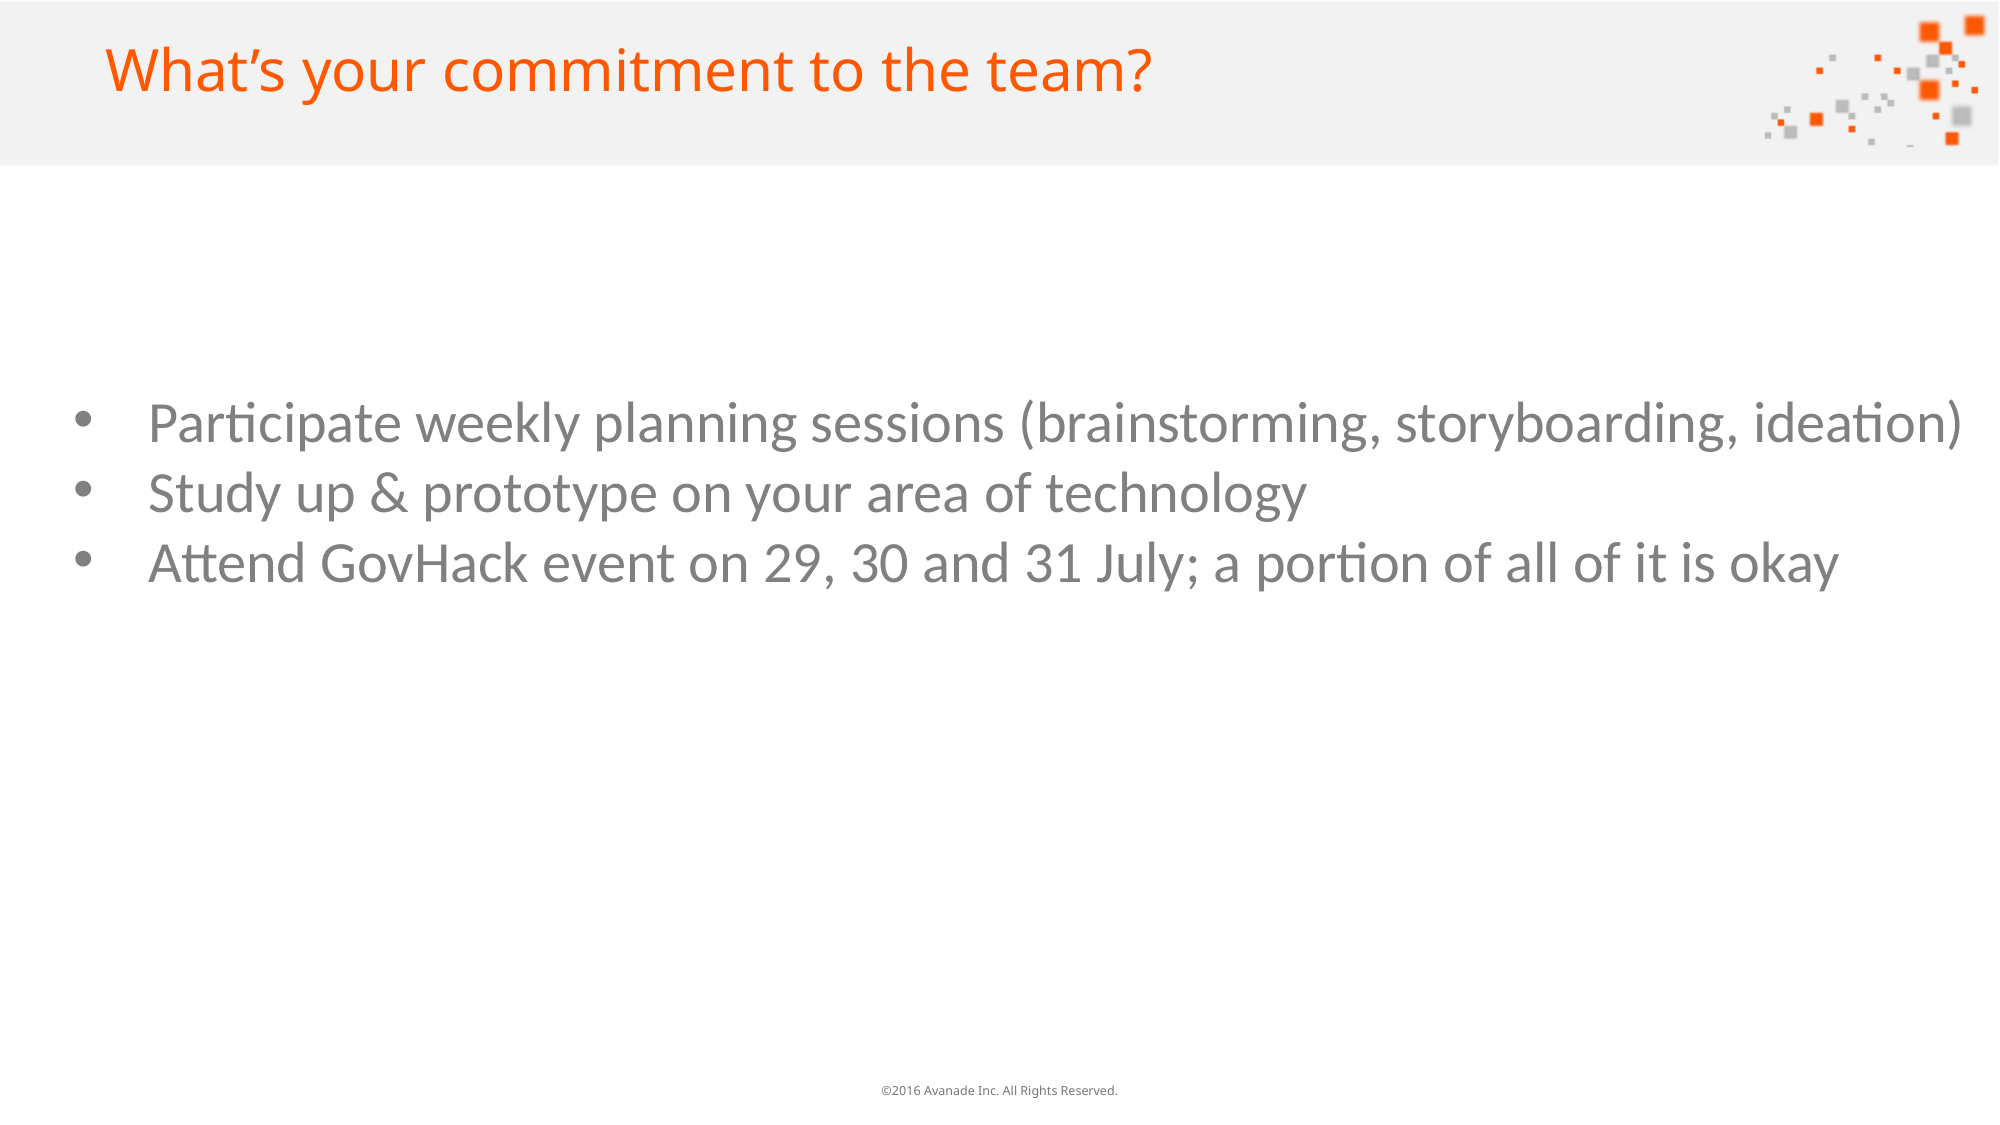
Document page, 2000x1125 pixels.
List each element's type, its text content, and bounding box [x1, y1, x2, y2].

text_box Participate weekly planning sessions (brainstorming, storyboarding, ideation) Study up & prototype on your area of technology Attend GovHack event on 29, 30 and 31 July; a portion of all of it is okay [59, 306, 1990, 742]
picture [1763, 13, 2000, 147]
title What’s your commitment to the team? [90, 33, 1959, 143]
